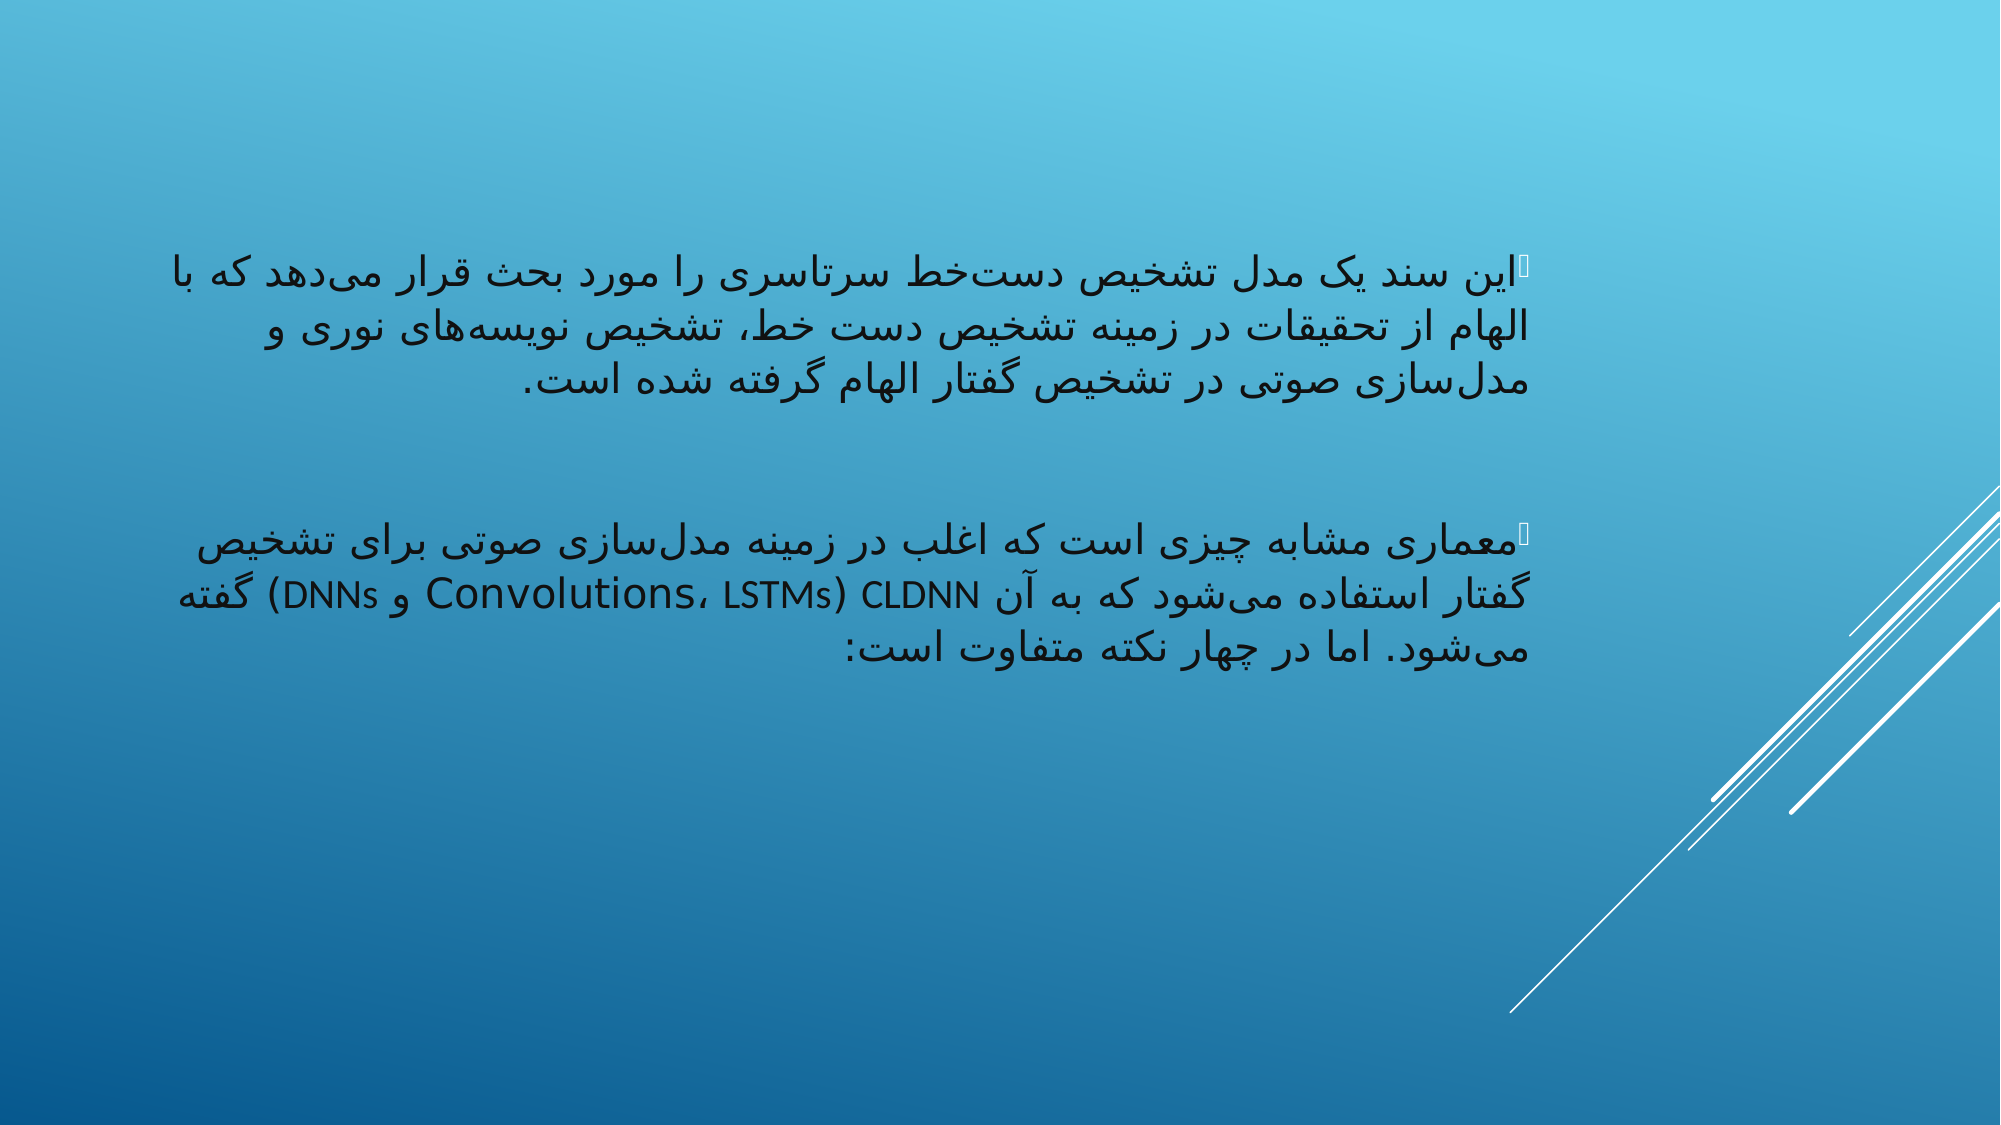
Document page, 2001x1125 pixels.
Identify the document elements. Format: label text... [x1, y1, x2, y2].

list این سند یک مدل تشخیص دست‌خط سرتاسری را مورد بحث قرار می‌دهد که با الهام از تحقیقات در زمینه تشخیص دست خط، تشخیص نویسه‌های نوری و مدل‌سازی صوتی در تشخیص گفتار الهام گرفته شده است. معماری مشابه چیزی است که اغلب در زمینه مدل‌سازی صوتی برای تشخیص گفتار استفاده می‌شود که به آن CLDNN (Convolutions، LSTMs و DNNs) گفته می‌شود. اما در چهار نکته متفاوت است: [112, 153, 1546, 817]
